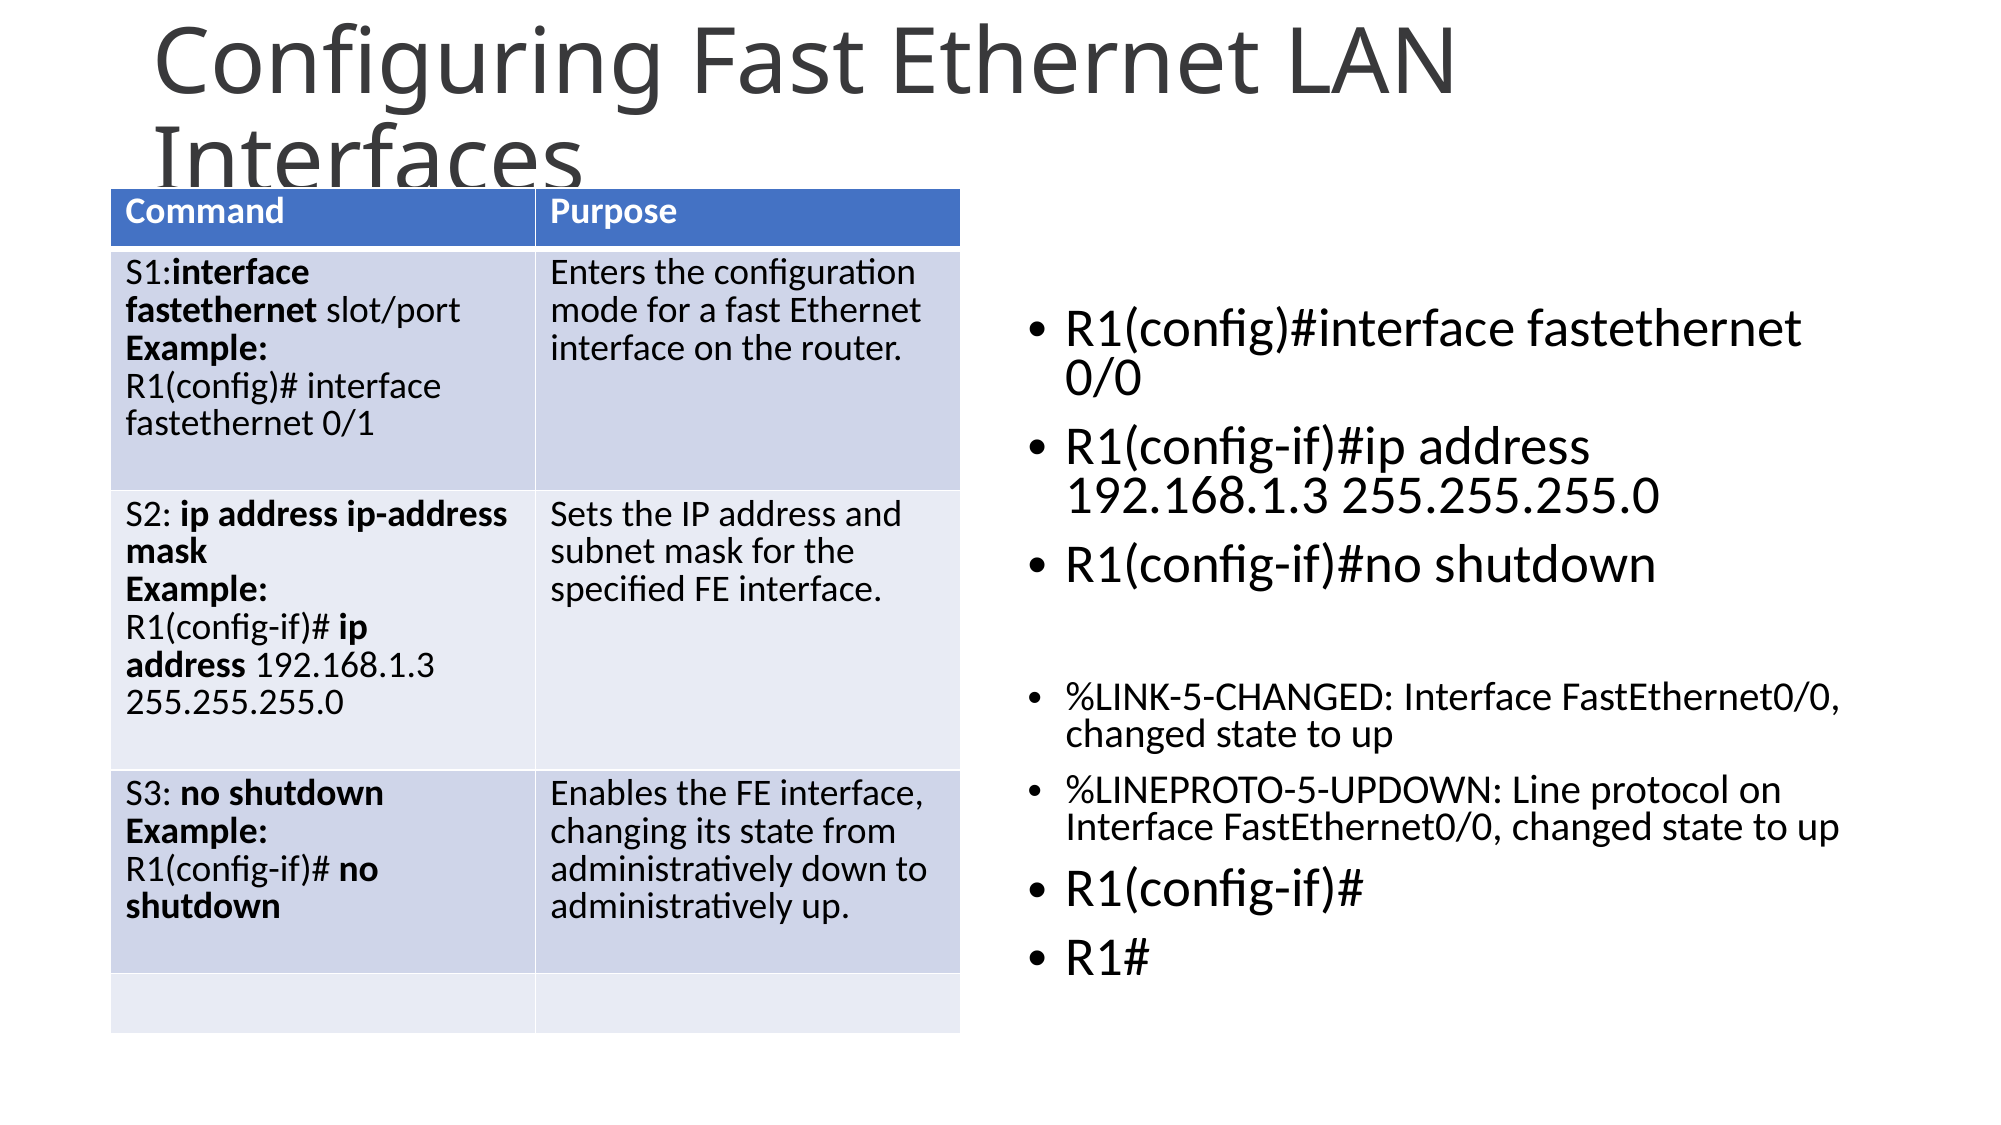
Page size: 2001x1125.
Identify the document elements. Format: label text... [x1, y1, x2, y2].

list R1(config)#interface fastethernet 0/0 R1(config-if)#ip address 192.168.1.3 255.255.255.0 R1(config-if)#no shutdown %LINK-5-CHANGED: Interface FastEthernet0/0, changed state to up %LINEPROTO-5-UPDOWN: Line protocol on Interface FastEthernet0/0, changed state to up R1(config-if)# R1# [1012, 299, 1863, 1014]
table_header Purpose [536, 189, 960, 246]
table_cell Enters the configuration mode for a fast Ethernet interface on the router. [536, 252, 960, 490]
table_cell [111, 974, 535, 1033]
table_cell S2: ip address ip-address mask Example: R1(config-if)# ip address 192.168.1.3 255.255.255.0 [111, 491, 535, 769]
table_cell S1:interface fastethernet slot/port Example: R1(config)# interface fastethernet 0/1 [111, 252, 535, 490]
table_cell Sets the IP address and subnet mask for the specified FE interface. [536, 491, 960, 769]
table_cell Enables the FE interface, changing its state from administratively down to administratively up. [536, 771, 960, 973]
title Configuring Fast Ethernet LAN Interfaces [137, 59, 1863, 278]
table_header Command [111, 189, 535, 246]
table_cell S3: no shutdown Example: R1(config-if)# no shutdown [111, 771, 535, 973]
table_cell [536, 974, 960, 1033]
